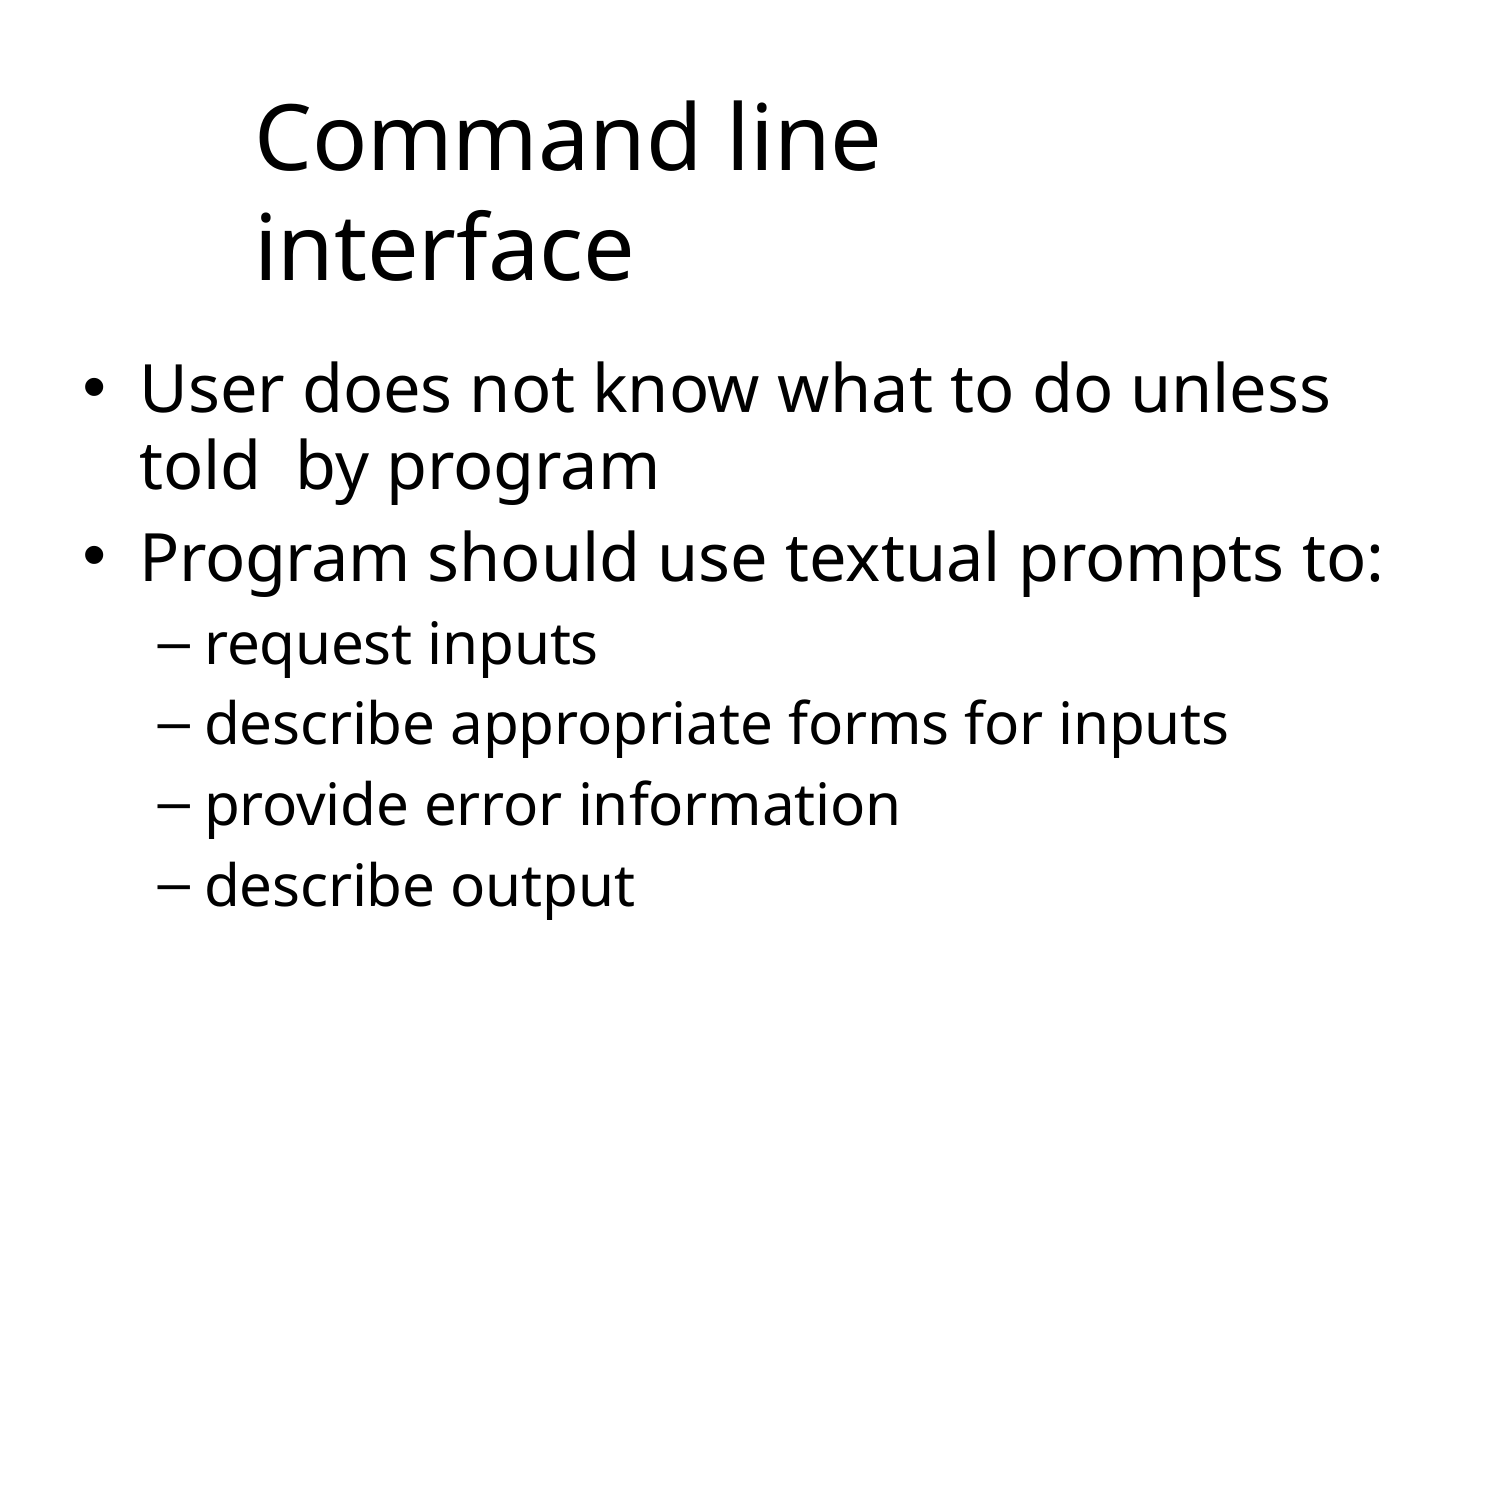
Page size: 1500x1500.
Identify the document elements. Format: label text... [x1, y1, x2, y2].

title Command line interface [252, 77, 1246, 330]
text_box User does not know what to do unless told by program Program should use textual prompts to: request inputs describe appropriate forms for inputs provide error information describe output [80, 342, 1409, 918]
